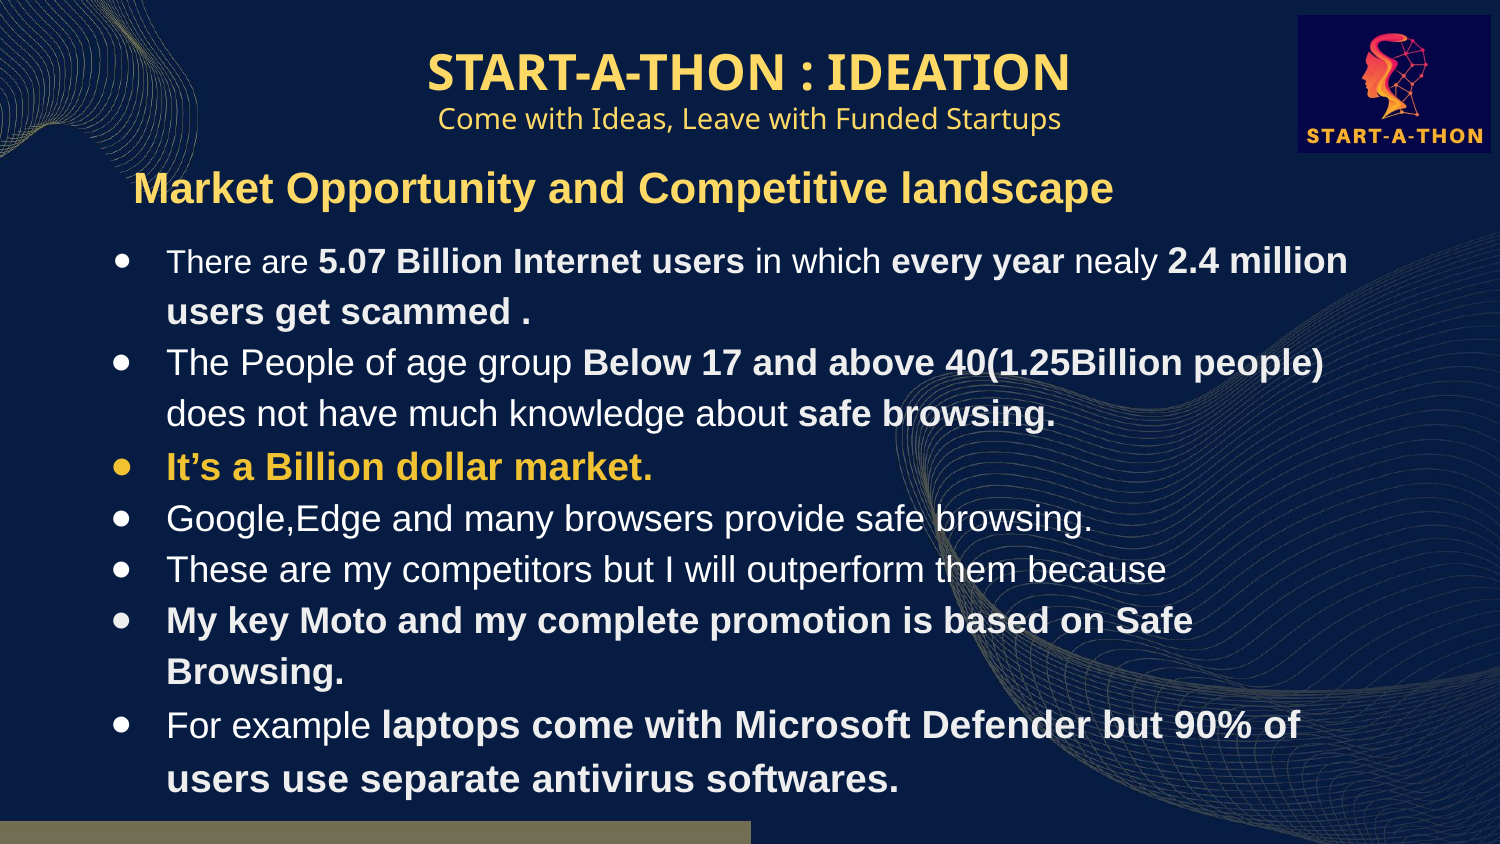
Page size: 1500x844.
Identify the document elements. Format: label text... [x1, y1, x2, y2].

title There are 5.07 Billion Internet users in which every year nealy 2.4 million users get scammed . The People of age group Below 17 and above 40(1.25Billion people) does not have much knowledge about safe browsing. It’s a Billion dollar market. Google,Edge and many browsers provide safe browsing. These are my competitors but I will outperform them because My key Moto and my complete promotion is based on Safe Browsing. For example laptops come with Microsoft Defender but 90% of users use separate antivirus softwares. [76, 214, 1373, 816]
title Market Opportunity and Competitive landscape [118, 145, 1365, 214]
picture [0, 0, 1500, 844]
text_box START-A-THON : IDEATION Come with Ideas, Leave with Funded Startups [299, 25, 1200, 153]
